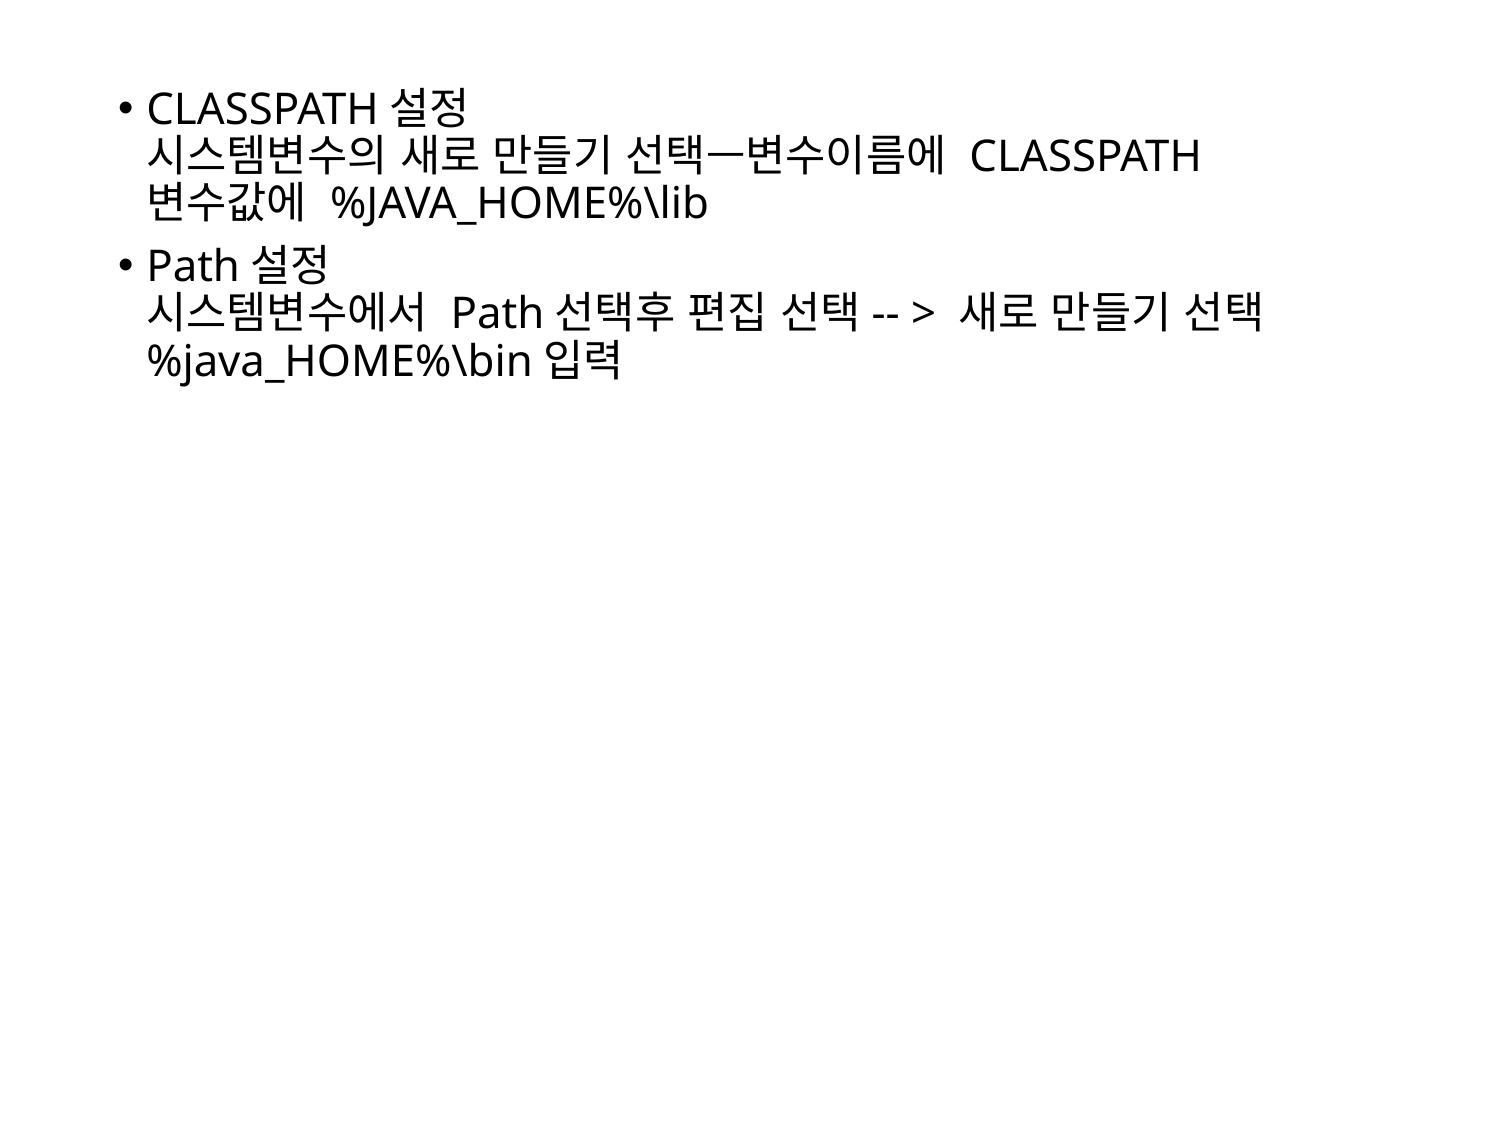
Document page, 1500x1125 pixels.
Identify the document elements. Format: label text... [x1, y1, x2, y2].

list CLASSPATH설정 시스템변수의 새로 만들기 선택—변수이름에 CLASSPATH 변수값에 %JAVA_HOME%\lib Path설정 시스템변수에서 Path선택후 편집 선택-- > 새로 만들기 선택 %java_HOME%\bin입력 [103, 78, 1397, 1014]
